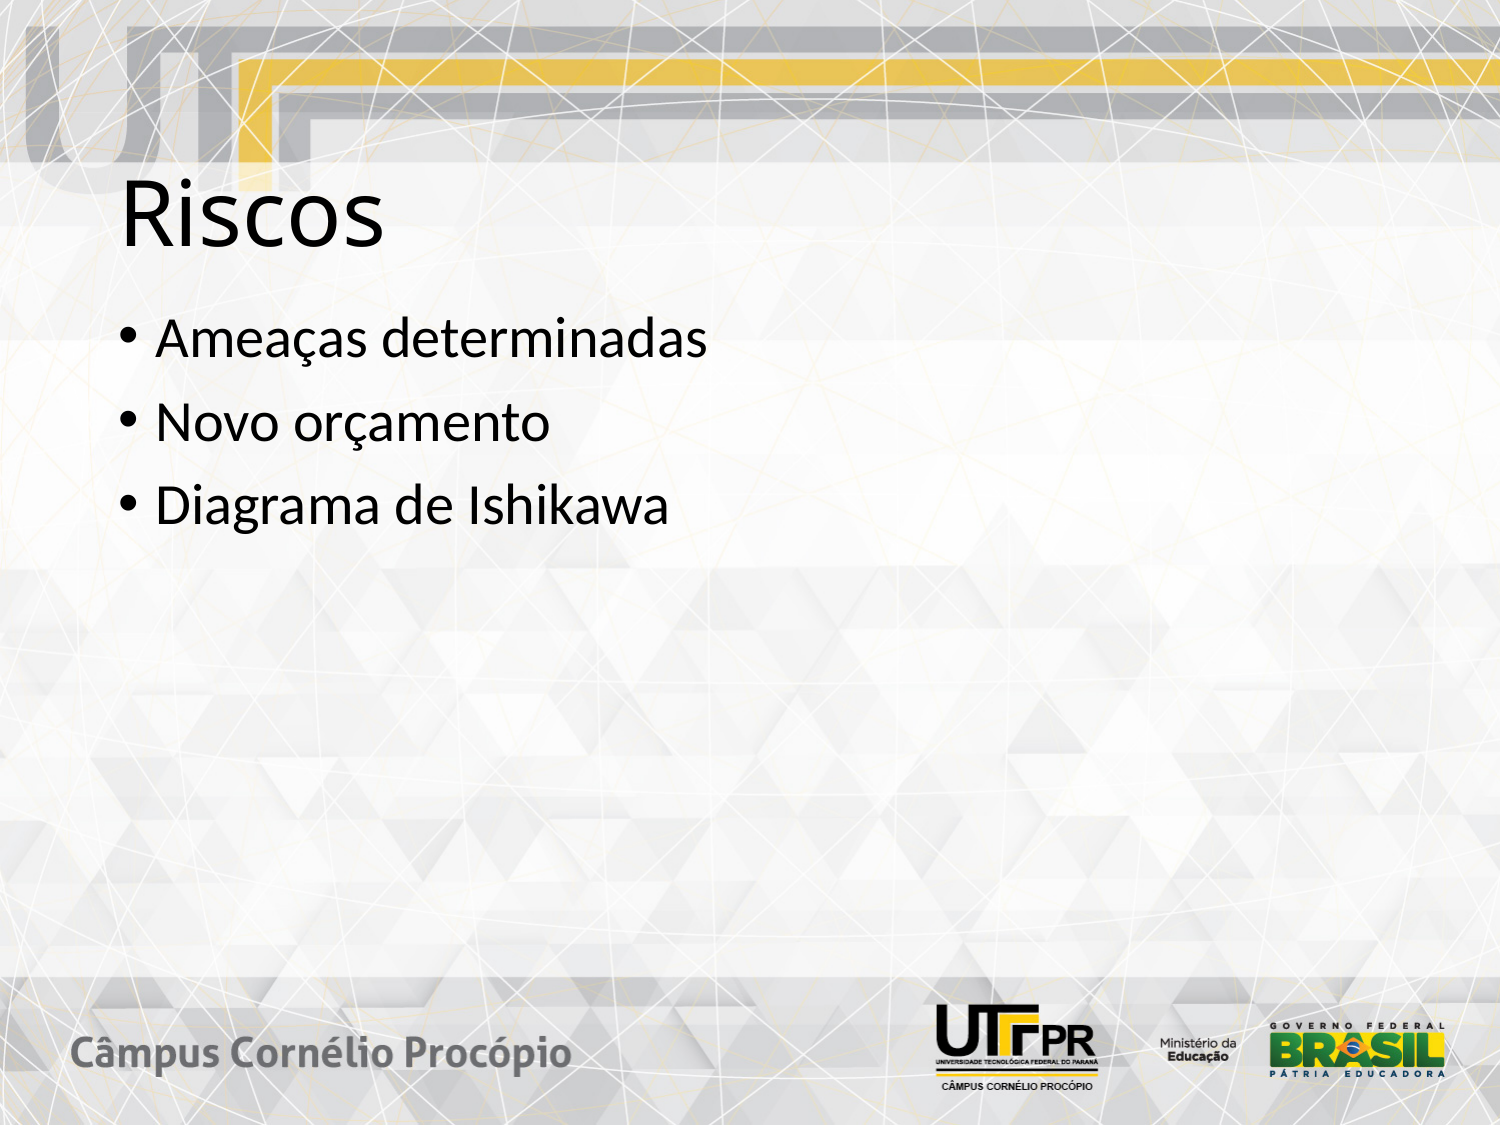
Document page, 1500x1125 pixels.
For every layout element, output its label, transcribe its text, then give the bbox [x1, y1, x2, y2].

list Ameaças determinadas Novo orçamento Diagrama de Ishikawa [103, 299, 1397, 1014]
title Riscos [103, 130, 1397, 299]
picture [0, 0, 1500, 1125]
